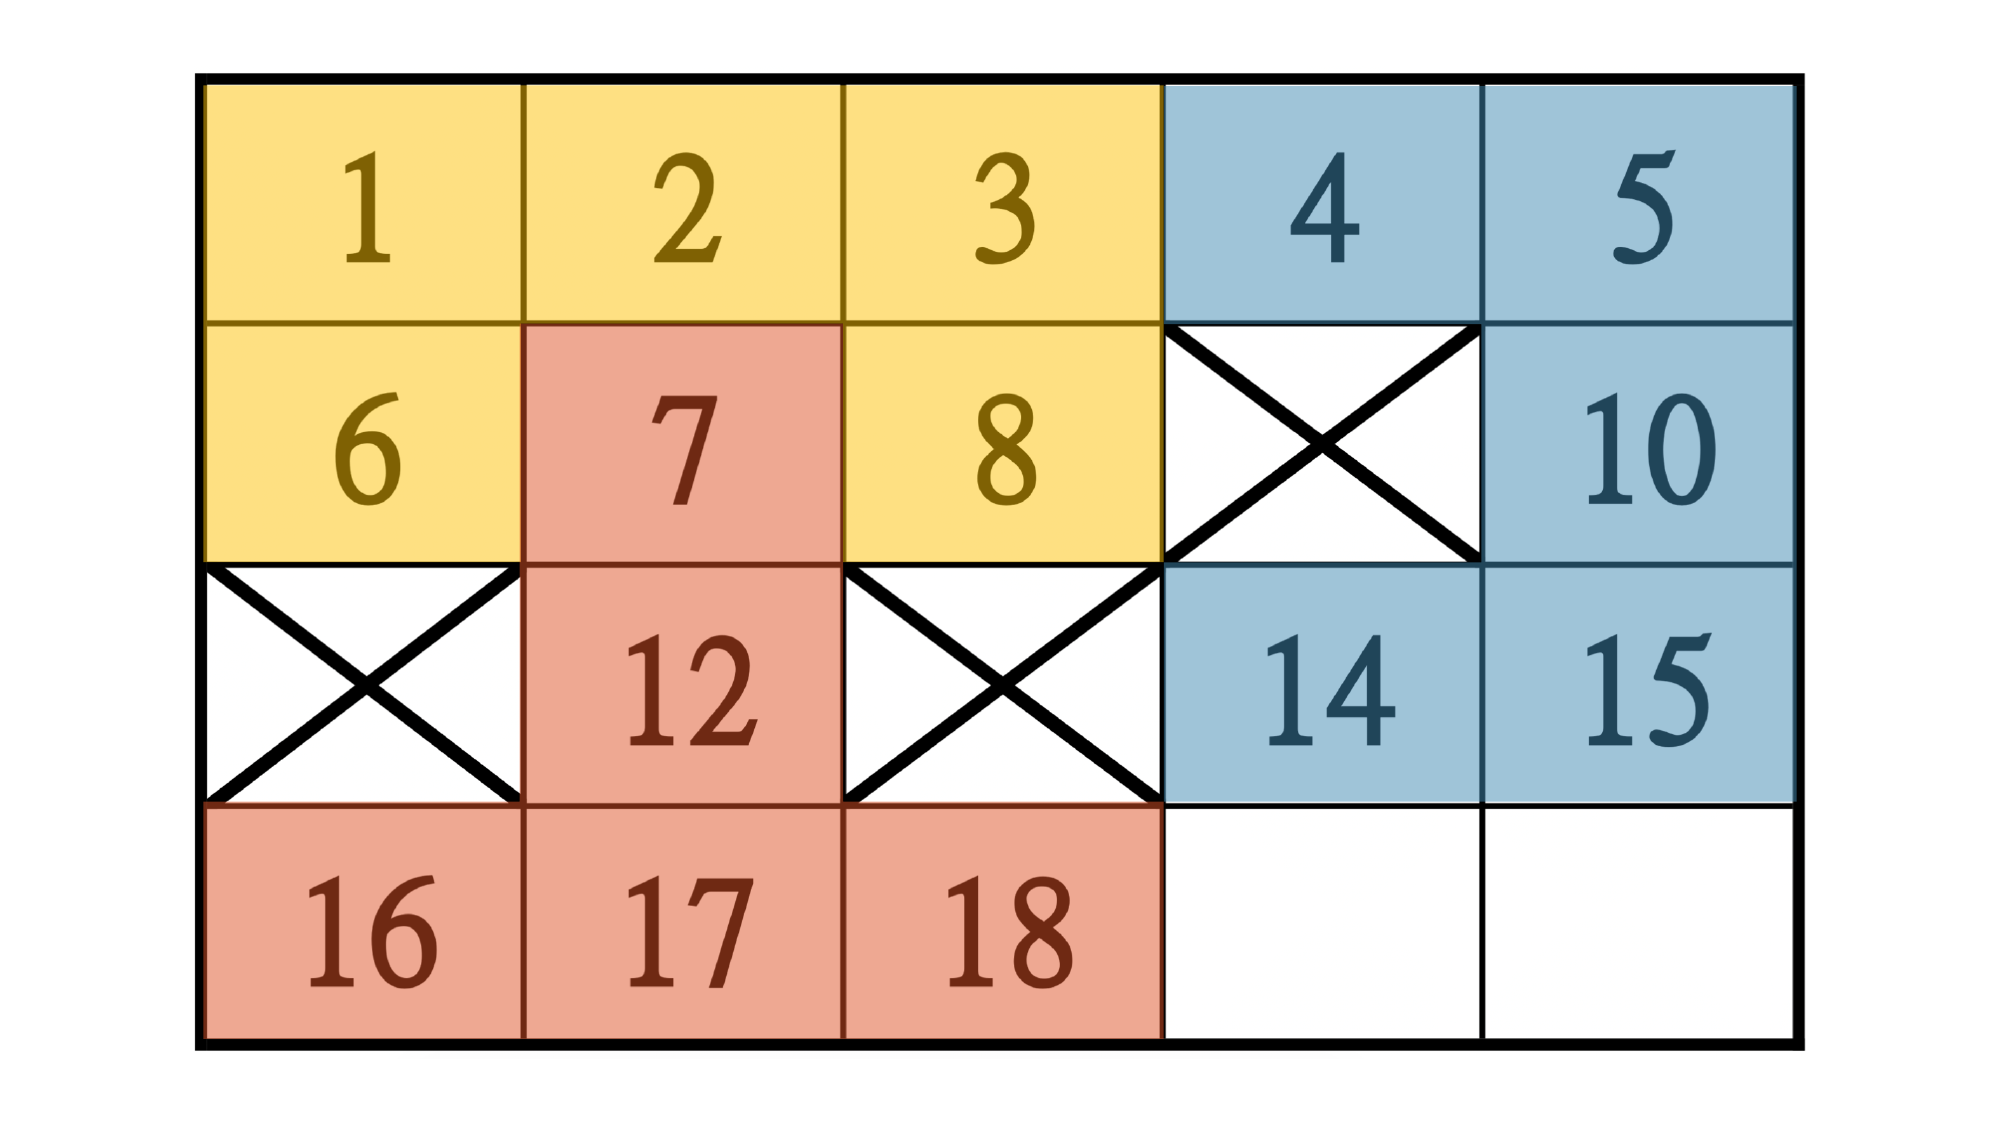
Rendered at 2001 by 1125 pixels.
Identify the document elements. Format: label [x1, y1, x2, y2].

picture [187, 66, 1813, 1059]
